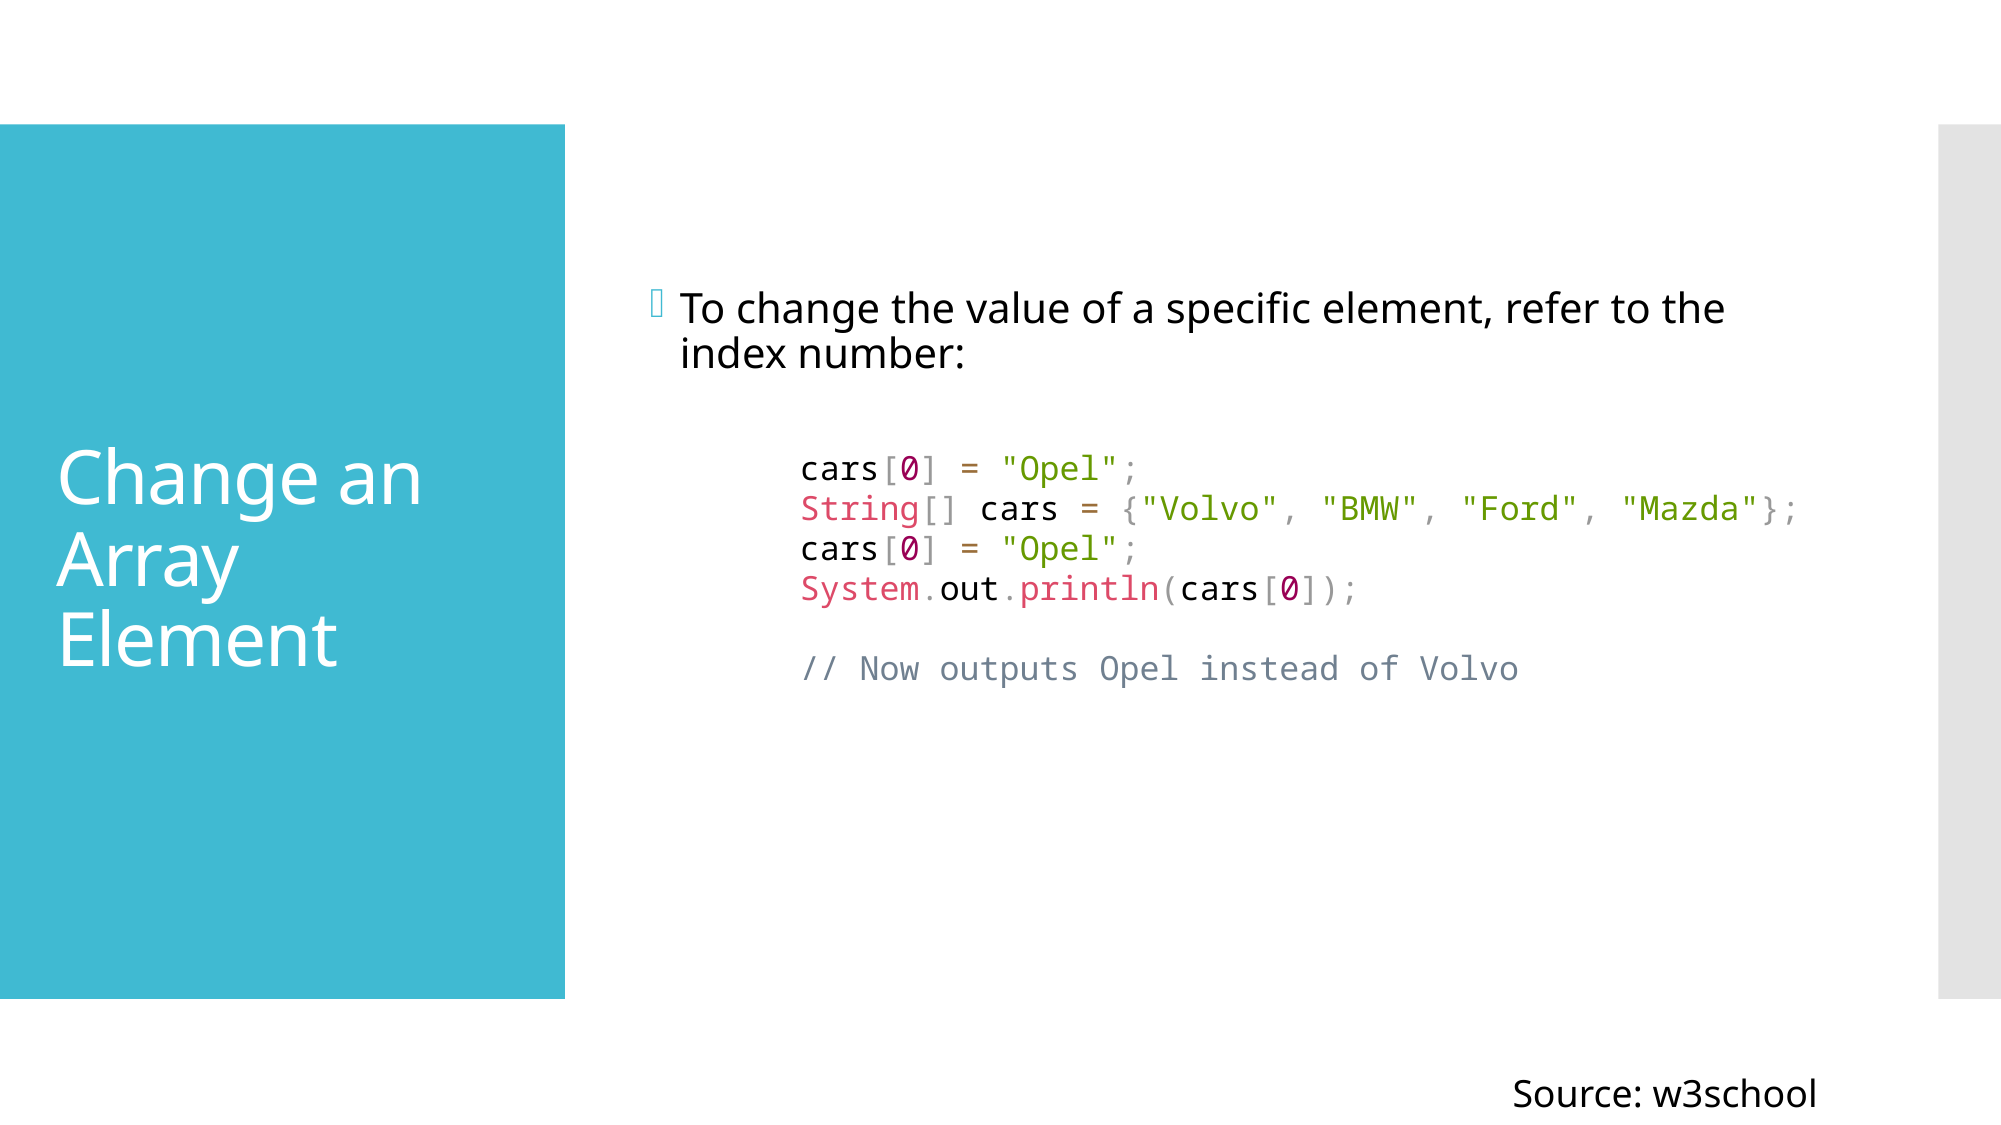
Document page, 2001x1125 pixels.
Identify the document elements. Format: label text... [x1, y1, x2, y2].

title Change an Array Element [41, 184, 525, 940]
text_box Source: w3school [1330, 1073, 2000, 1112]
list To change the value of a specific element, refer to the index number: cars[0] = "Opel"; String[] cars = {"Volvo", "BMW", "Ford", "Mazda"}; cars[0] = "Opel"; System.out.println(cars[0]); // Now outputs Opel instead of Volvo [634, 141, 1835, 982]
